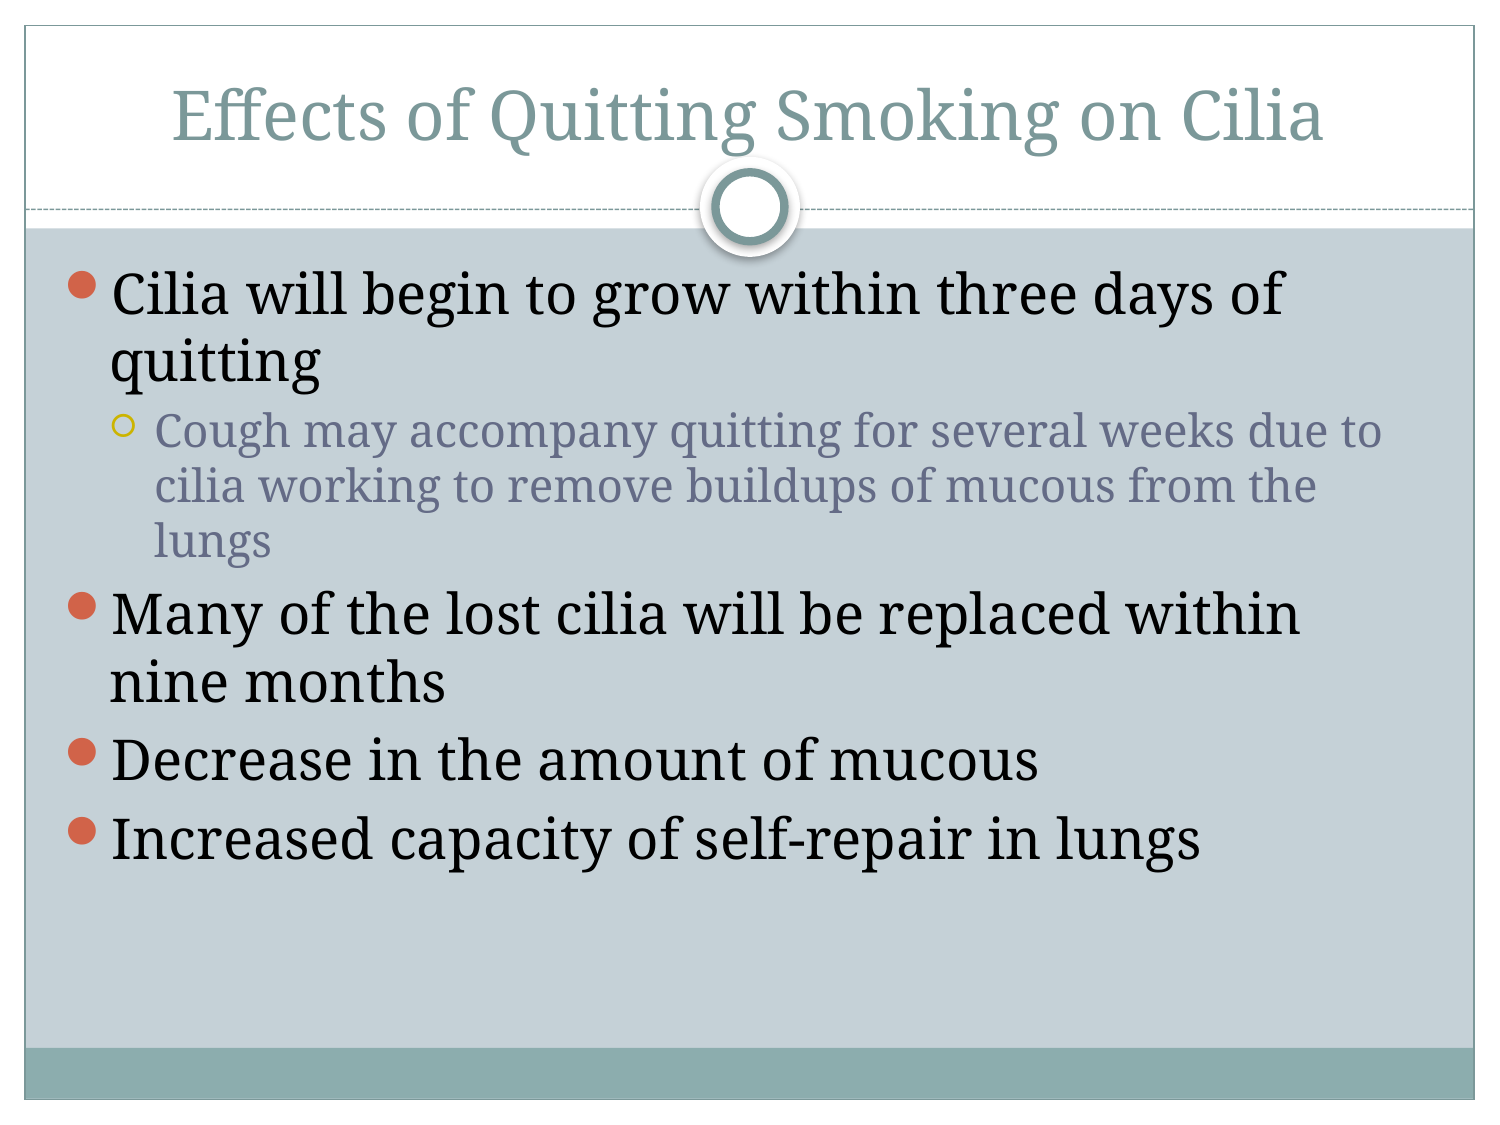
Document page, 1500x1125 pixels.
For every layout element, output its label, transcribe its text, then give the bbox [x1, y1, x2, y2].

list Cilia will begin to grow within three days of quitting Cough may accompany quitting for several weeks due to cilia working to remove buildups of mucous from the lungs Many of the lost cilia will be replaced within nine months Decrease in the amount of mucous Increased capacity of self-repair in lungs [49, 250, 1445, 1001]
title Effects of Quitting Smoking on Cilia [49, 37, 1450, 162]
